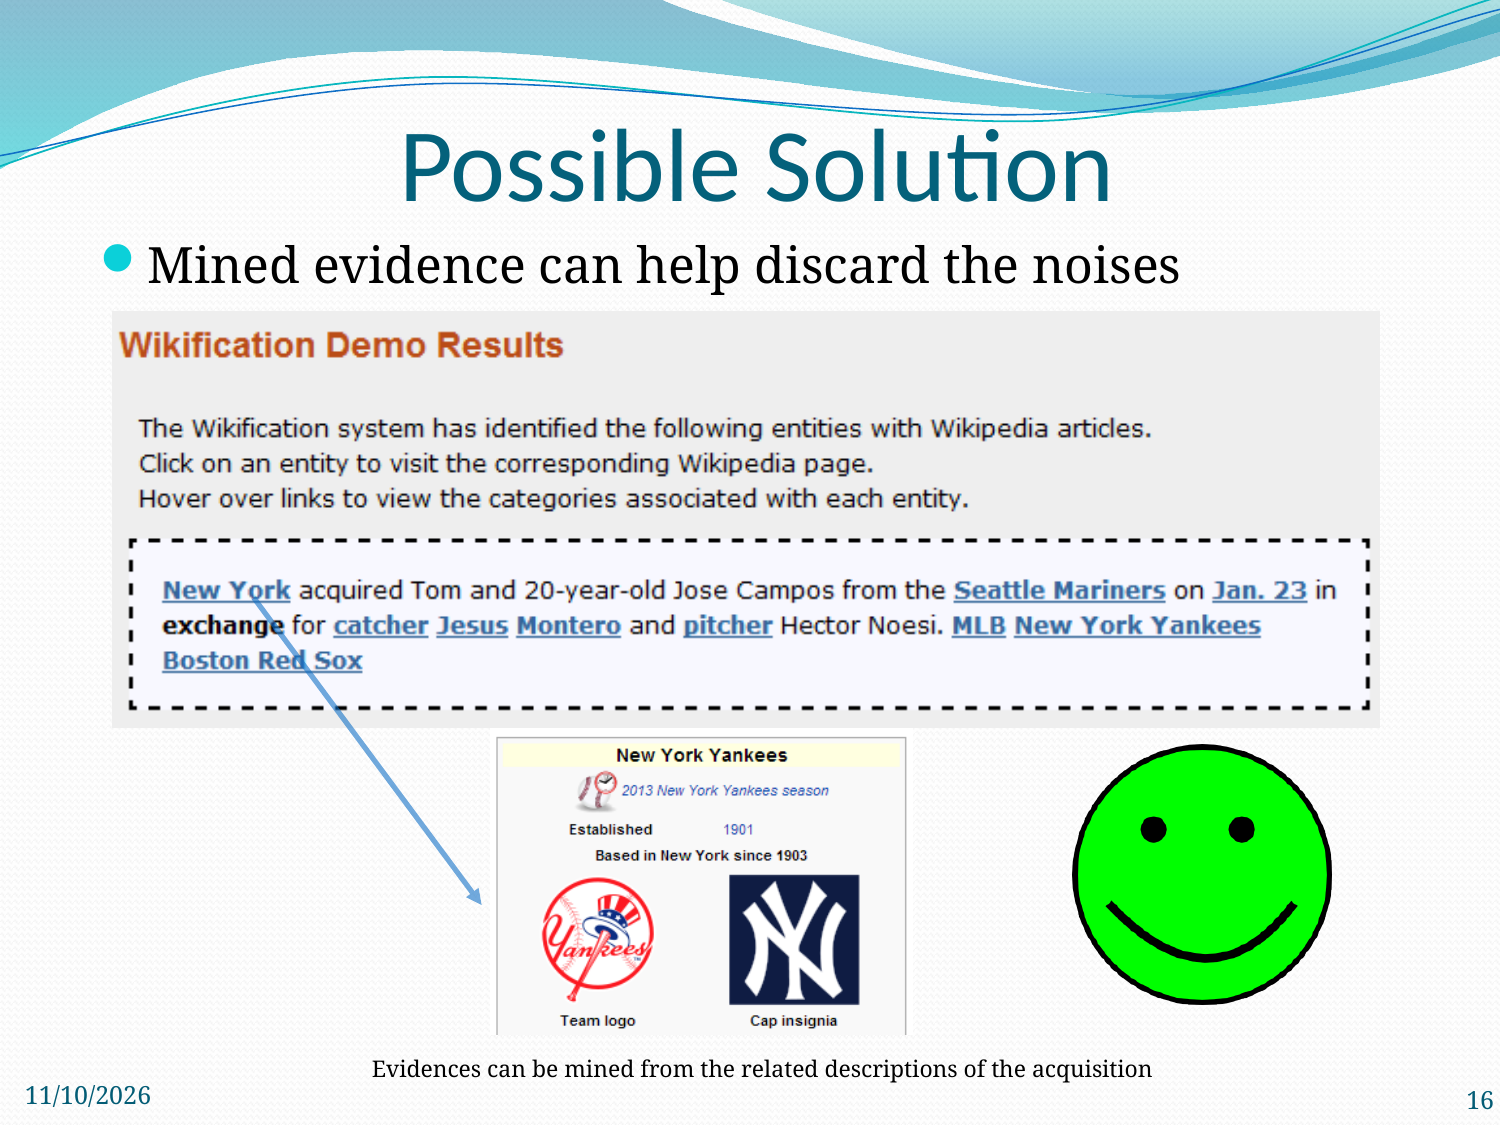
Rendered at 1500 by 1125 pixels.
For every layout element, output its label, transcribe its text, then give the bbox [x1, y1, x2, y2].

text_box Evidences can be mined from the related descriptions of the acquisition [357, 1046, 1258, 1089]
picture [1071, 744, 1333, 1005]
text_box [253, 597, 482, 906]
title Possible Solution [82, 35, 1432, 223]
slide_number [24, 1053, 375, 1114]
list Mined evidence can help discard the noises [85, 226, 1436, 1047]
picture [111, 311, 1380, 1036]
title Our Possible Solution [105, 314, 1385, 1046]
slide_number 16 [1369, 1058, 1495, 1119]
